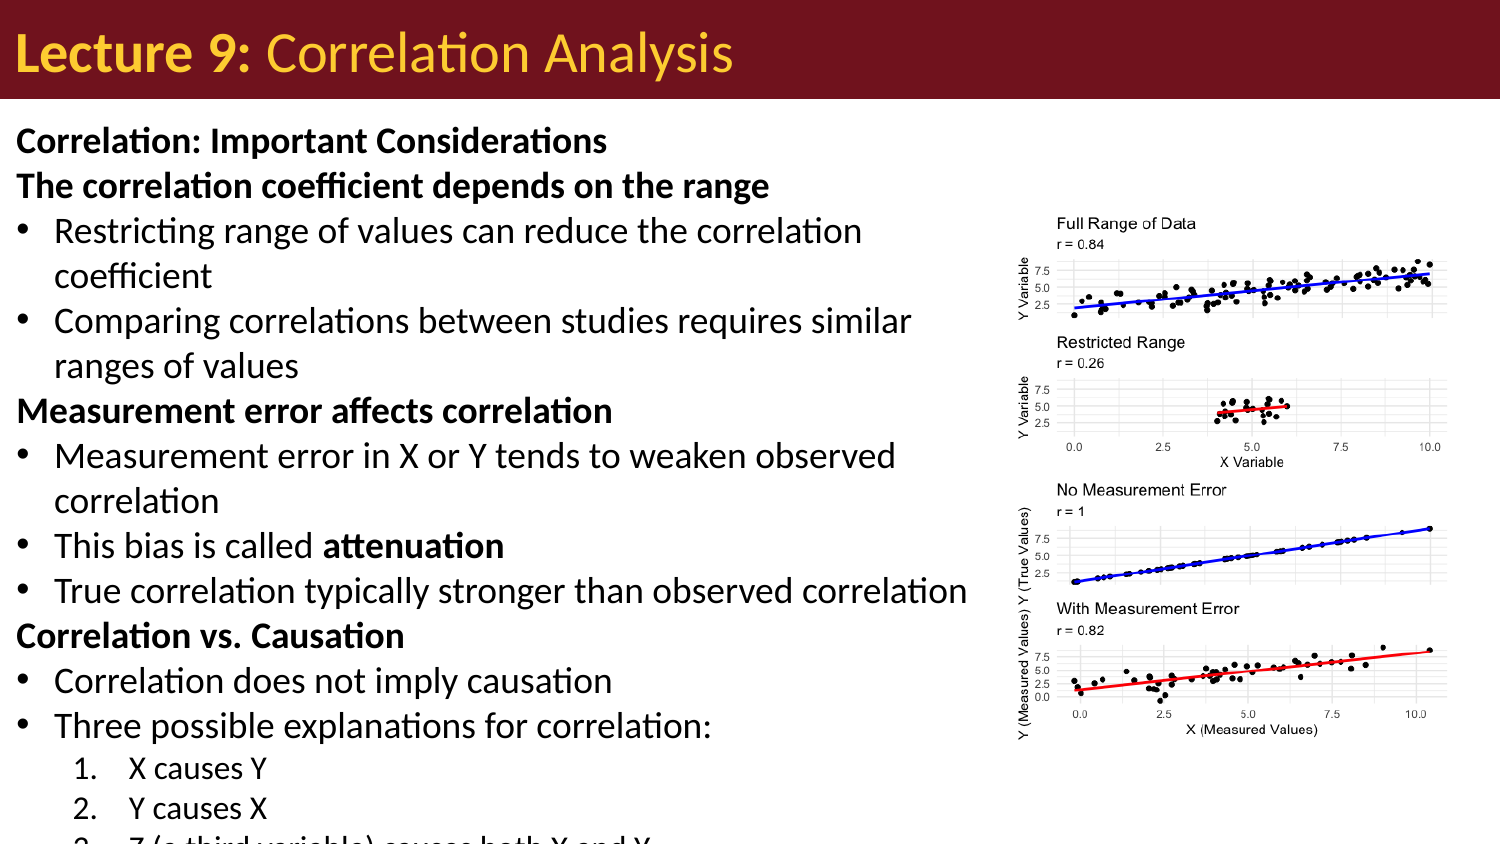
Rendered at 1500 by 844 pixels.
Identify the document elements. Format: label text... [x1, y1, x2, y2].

list Correlation: Important Considerations The correlation coefficient depends on the range Restricting range of values can reduce the correlation coefficient Comparing correlations between studies requires similar ranges of values Measurement error affects correlation Measurement error in X or Y tends to weaken observed correlation This bias is called attenuation True correlation typically stronger than observed correlation Correlation vs. Causation Correlation does not imply causation Three possible explanations for correlation: X causes Y Y causes X Z (a third variable) causes both X and Y Correlation significance test H₀: ρ = 0 (no correlation in population) H₁: ρ ≠ 0 (correlation exists in population) Test statistic: t = r / SE(r) with df = n-2 [1, 108, 988, 844]
picture [1003, 201, 1461, 751]
title Lecture 9: Correlation Analysis [0, 0, 1500, 99]
